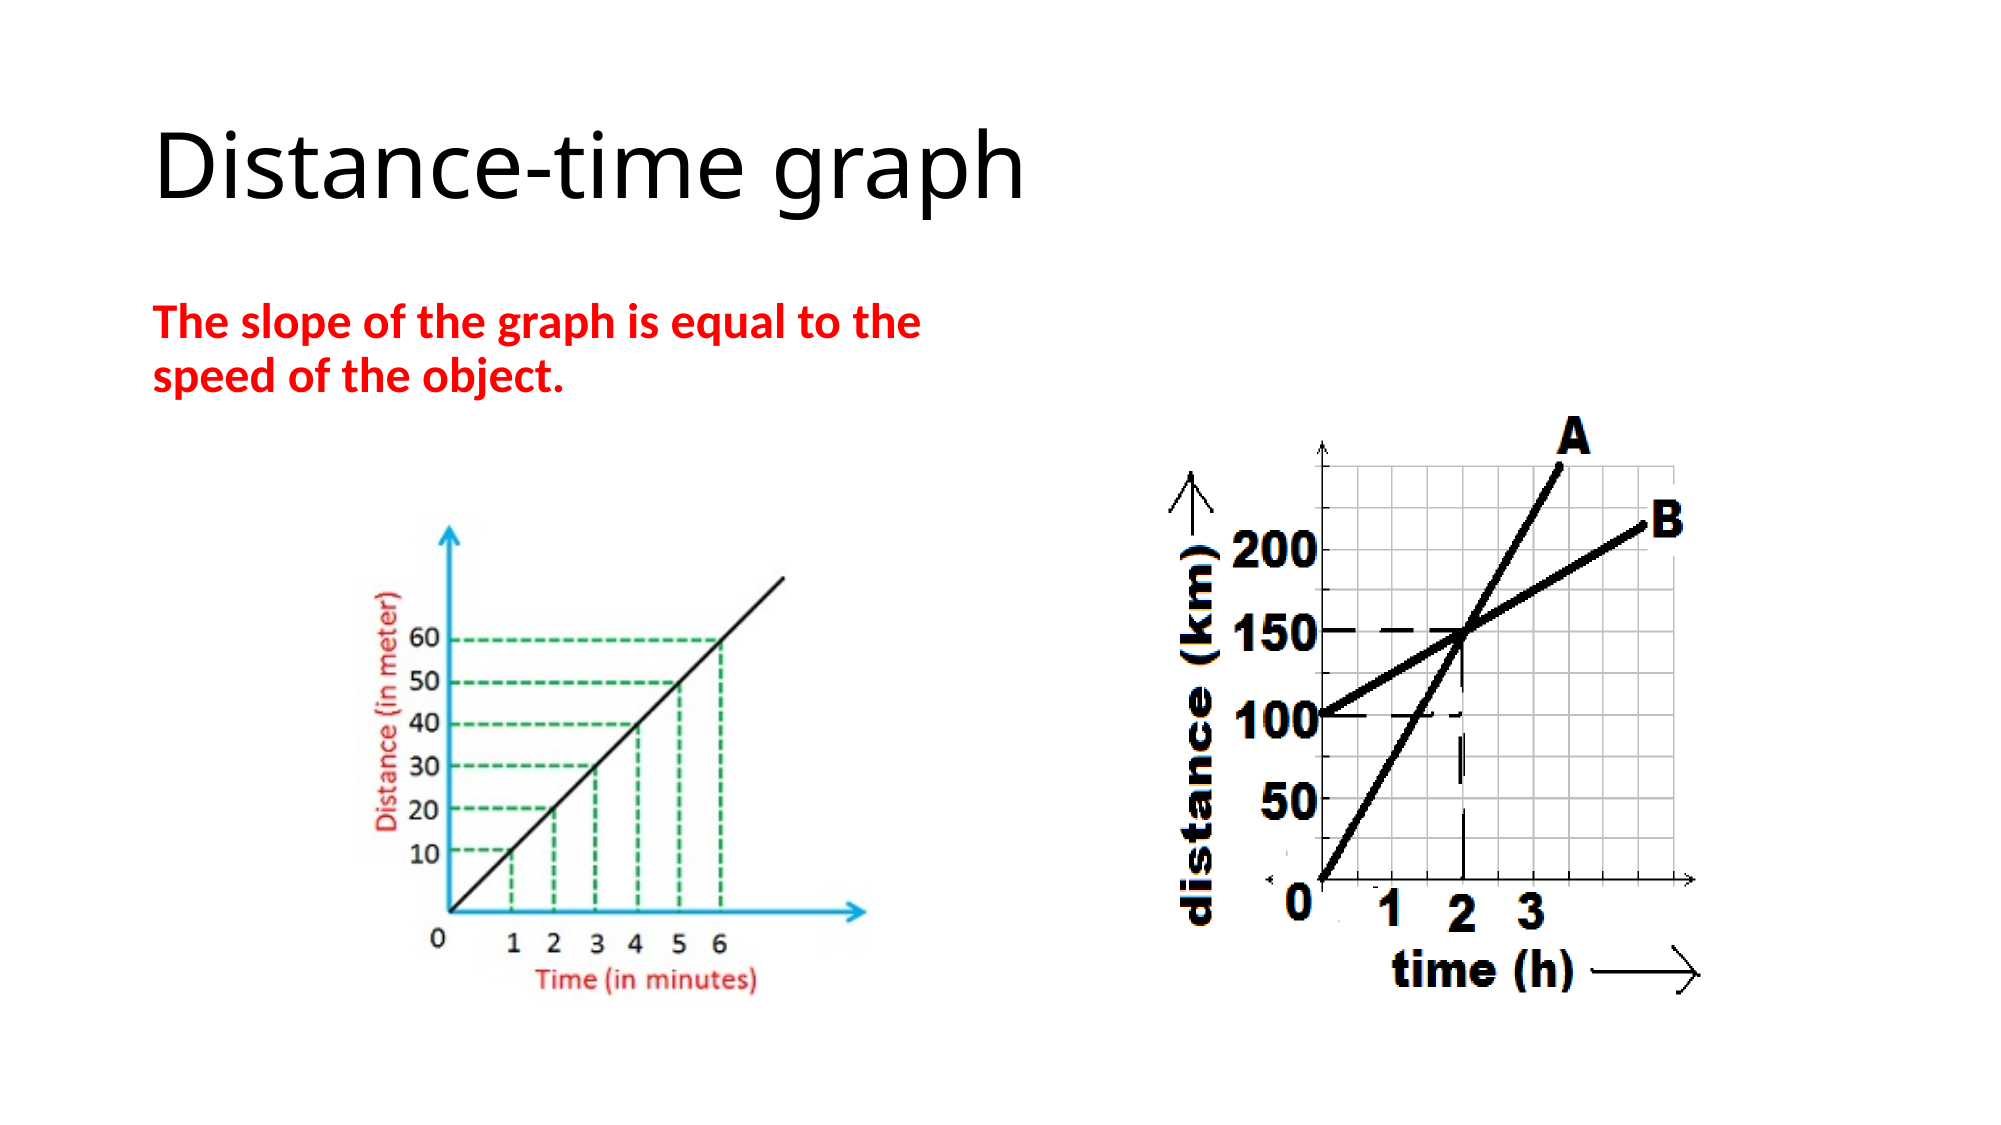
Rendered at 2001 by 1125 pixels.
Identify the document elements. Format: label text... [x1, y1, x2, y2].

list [356, 519, 872, 1001]
title Distance-time graph [137, 59, 1863, 278]
list The slope of the graph is equal to the speed of the object. [137, 275, 984, 411]
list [1160, 410, 1716, 1016]
